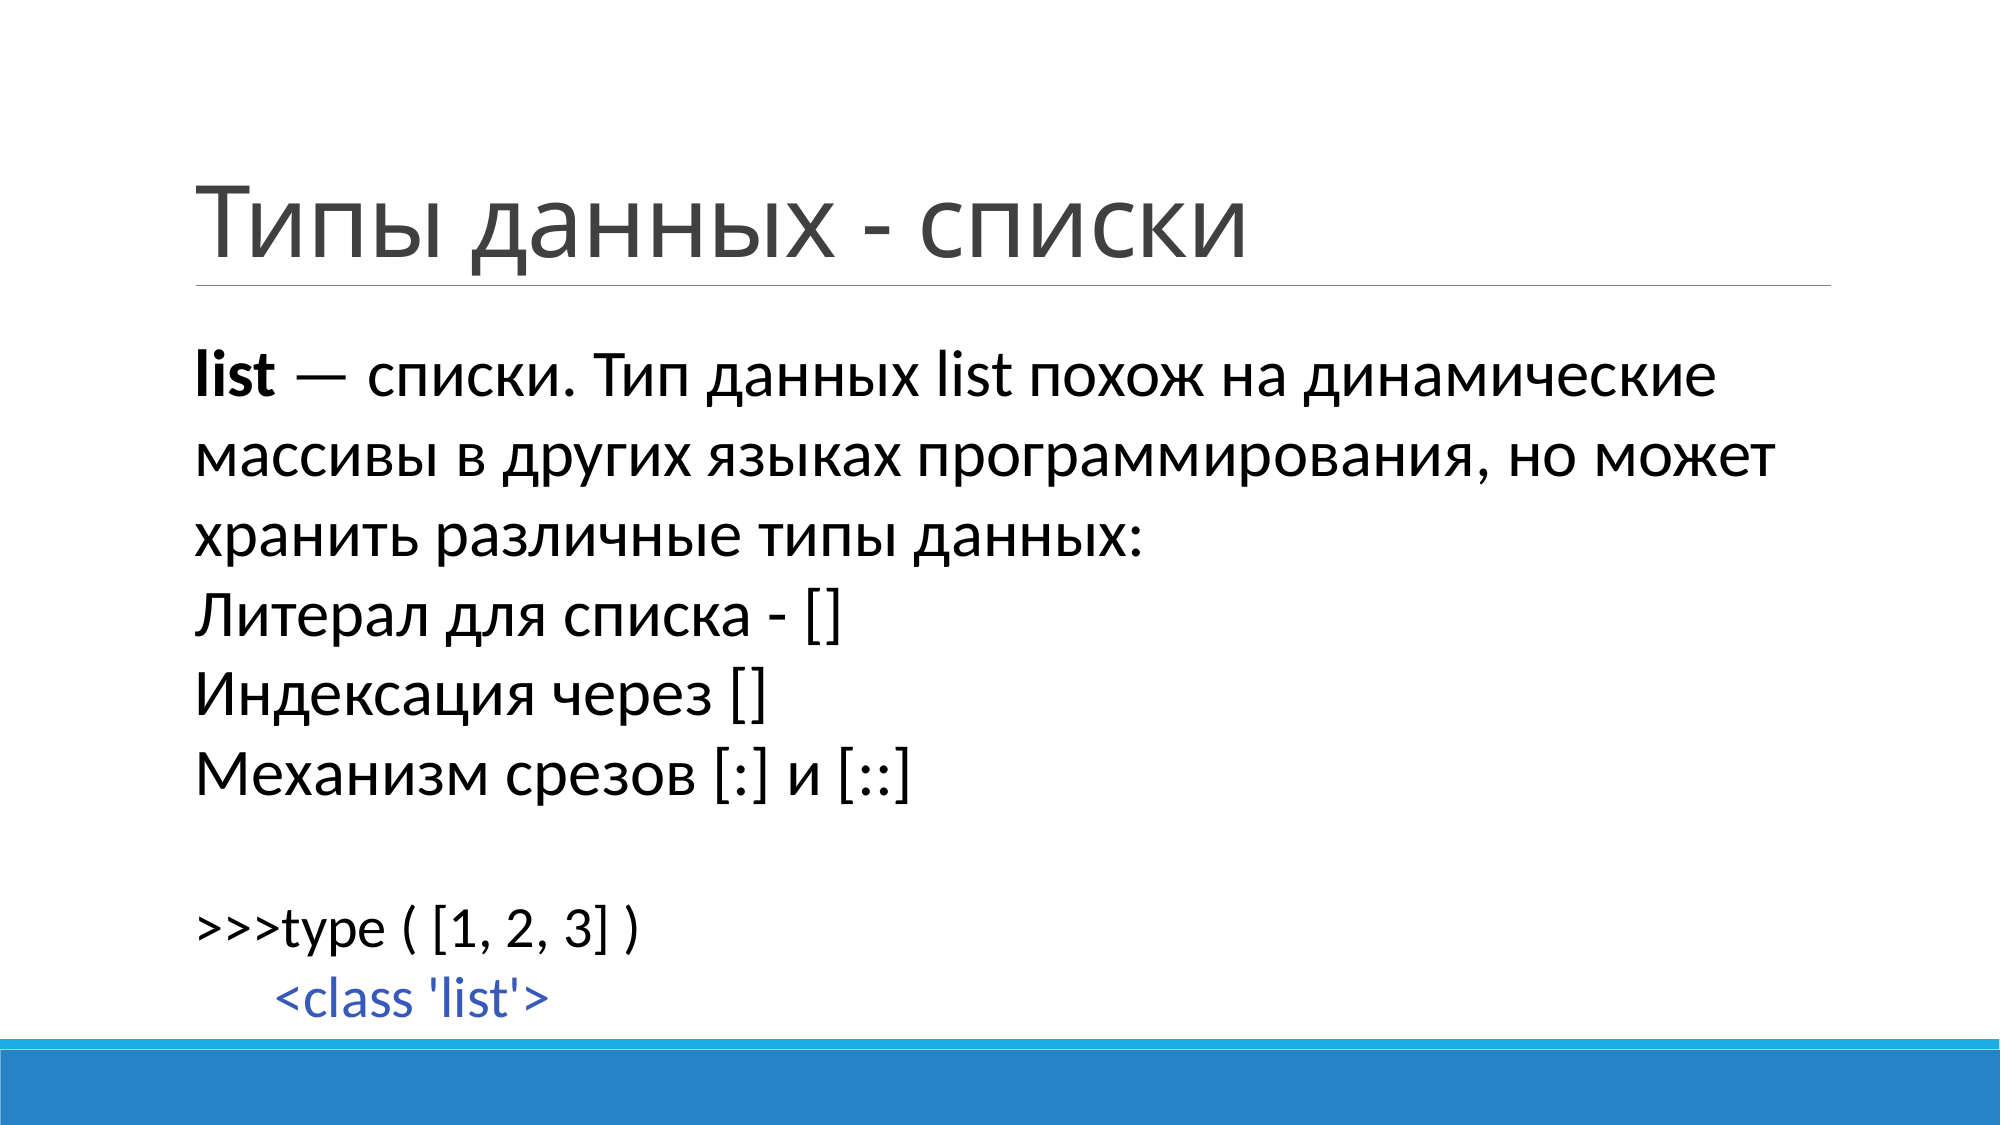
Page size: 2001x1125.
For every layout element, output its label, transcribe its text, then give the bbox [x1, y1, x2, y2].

text_box list — списки. Тип данных list похож на динамические массивы в других языках программирования, но может хранить различные типы данных: Литерал для списка - [] Индексация через [] Механизм срезов [:] и [::] >>>type ( [1, 2, 3] ) <class 'list'> [179, 322, 1866, 1037]
title Типы данных - списки [180, 47, 1830, 285]
